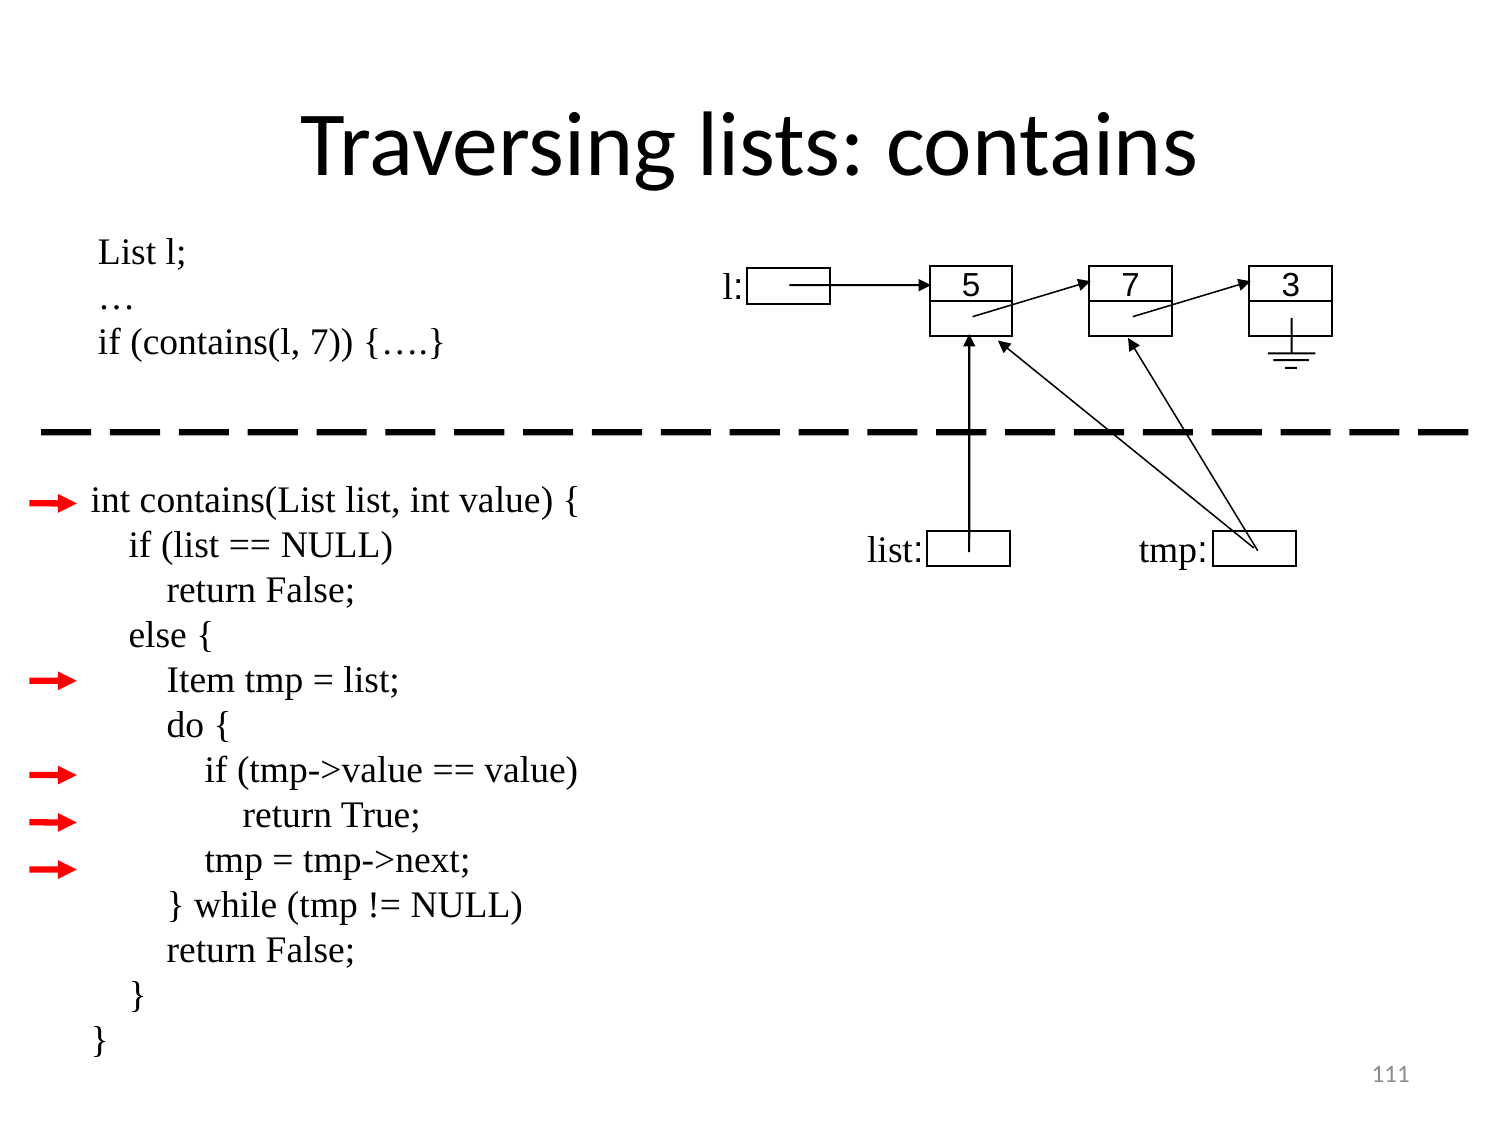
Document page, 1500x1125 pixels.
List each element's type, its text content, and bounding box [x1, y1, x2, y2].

text_box [29, 497, 77, 510]
text_box [29, 768, 77, 782]
text_box List l; … if (contains(l, 7)) {….} [83, 219, 462, 370]
text_box [29, 674, 77, 687]
text_box [833, 278, 924, 292]
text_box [707, 254, 830, 316]
text_box int contains(List list, int value) { if (list == NULL) return False; else { Item tmp = list; do { if (tmp->value == value) return True; tmp = tmp->next; } while (tmp != NULL) return False; } } [75, 467, 597, 1068]
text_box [1249, 265, 1333, 337]
slide_number 111 [1074, 1042, 1425, 1103]
text_box [1128, 346, 1237, 516]
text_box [1123, 517, 1296, 579]
text_box [1016, 278, 1083, 304]
text_box [1176, 278, 1244, 304]
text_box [929, 265, 1013, 337]
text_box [1267, 317, 1316, 369]
title Traversing lists: contains [75, 45, 1425, 233]
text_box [1089, 265, 1173, 337]
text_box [852, 517, 1011, 579]
text_box [29, 816, 77, 829]
text_box [29, 863, 77, 876]
text_box [1000, 344, 1215, 516]
